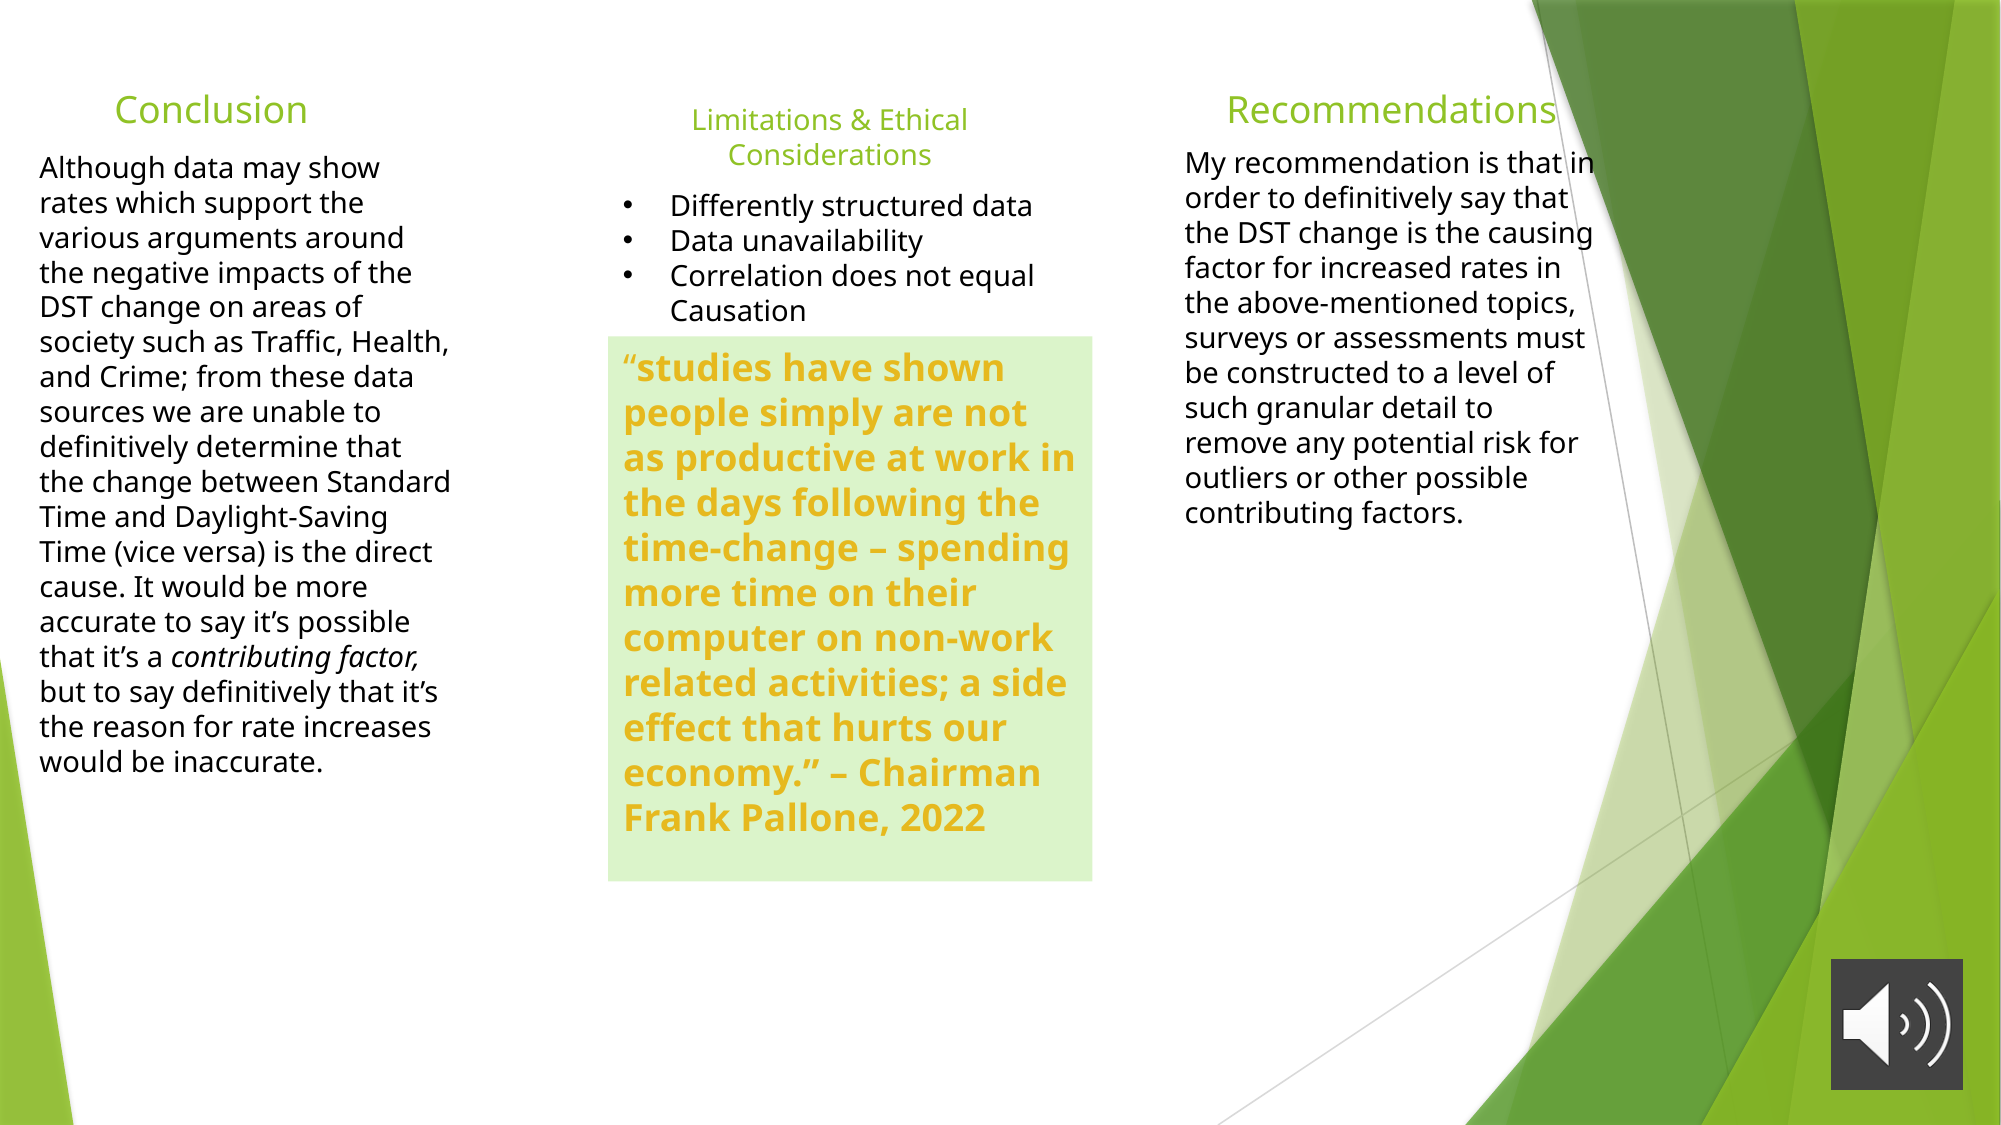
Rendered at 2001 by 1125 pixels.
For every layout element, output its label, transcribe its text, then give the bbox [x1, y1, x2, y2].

text_box Conclusion [38, 78, 386, 141]
text_box My recommendation is that in order to definitively say that the DST change is the causing factor for increased rates in the above-mentioned topics, surveys or assessments must be constructed to a level of such granular detail to remove any potential risk for outliers or other possible contributing factors. [1169, 136, 1614, 537]
text_box Differently structured data Data unavailability Correlation does not equal Causation [608, 179, 1052, 335]
text_box Recommendations [1180, 78, 1604, 136]
text_box Although data may show rates which support the various arguments around the negative impacts of the DST change on areas of society such as Traffic, Health, and Crime; from these data sources we are unable to definitively determine that the change between Standard Time and Daylight-Saving Time (vice versa) is the direct cause. It would be more accurate to say it’s possible that it’s a contributing factor, but to say definitively that it’s the reason for rate increases would be inaccurate. [24, 141, 469, 786]
picture [1829, 957, 1965, 1092]
text_box Limitations & Ethical Considerations [608, 94, 1052, 179]
text_box “studies have shown people simply are not as productive at work in the days following the time-change – spending more time on their computer on non-work related activities; a side effect that hurts our economy.” – Chairman Frank Pallone, 2022 [608, 336, 1093, 882]
